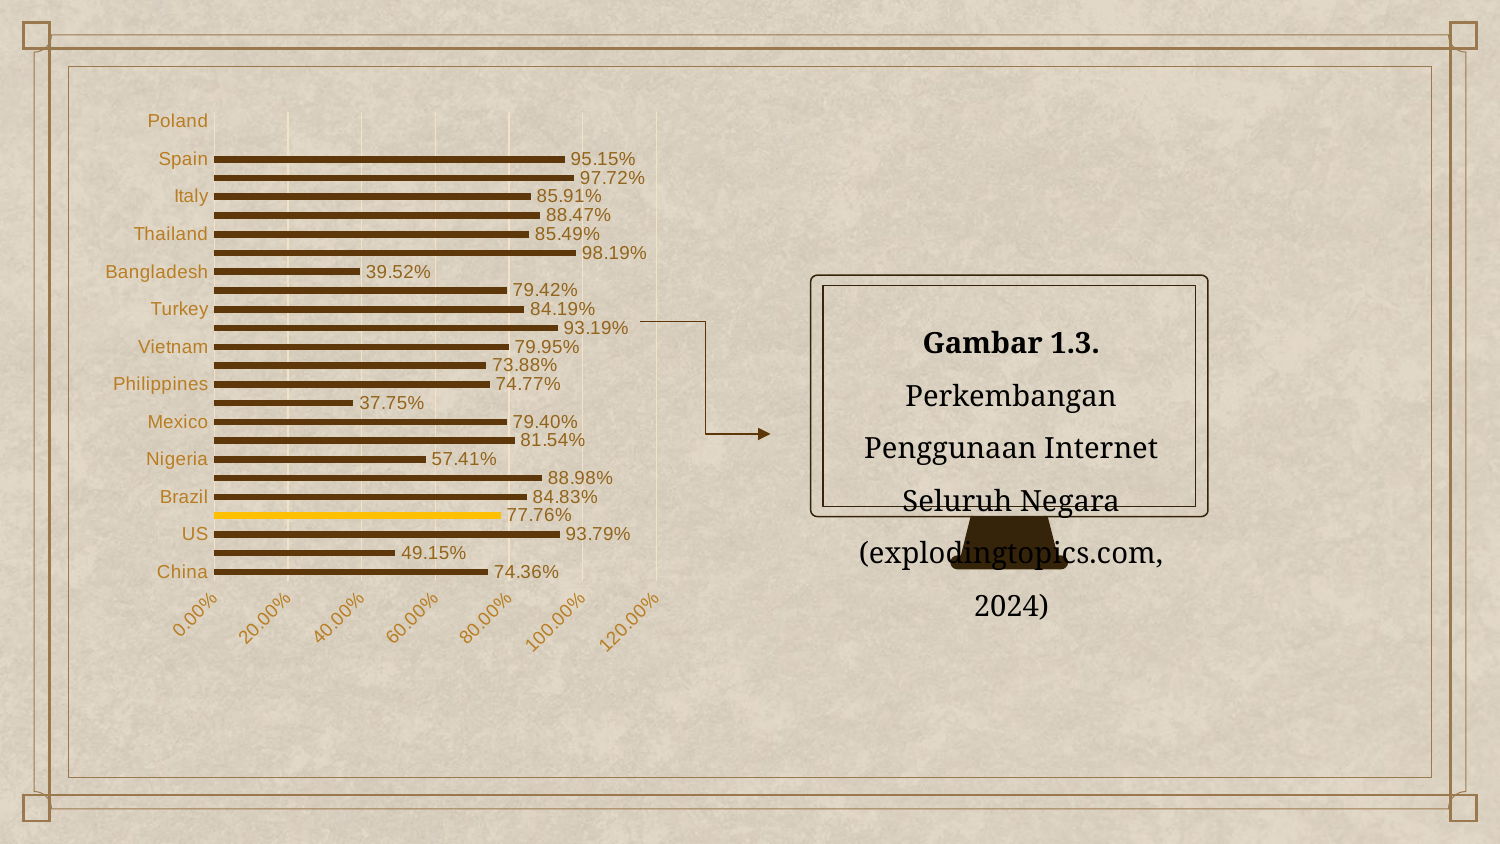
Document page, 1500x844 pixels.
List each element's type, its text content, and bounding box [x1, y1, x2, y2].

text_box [639, 321, 771, 435]
text_box Gambar 1.3. Perkembangan Penggunaan Internet Seluruh Negara (explodingtopics.com, 2024) [810, 572, 1212, 630]
chart [93, 99, 676, 669]
picture [0, 0, 1500, 844]
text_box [810, 274, 1209, 569]
